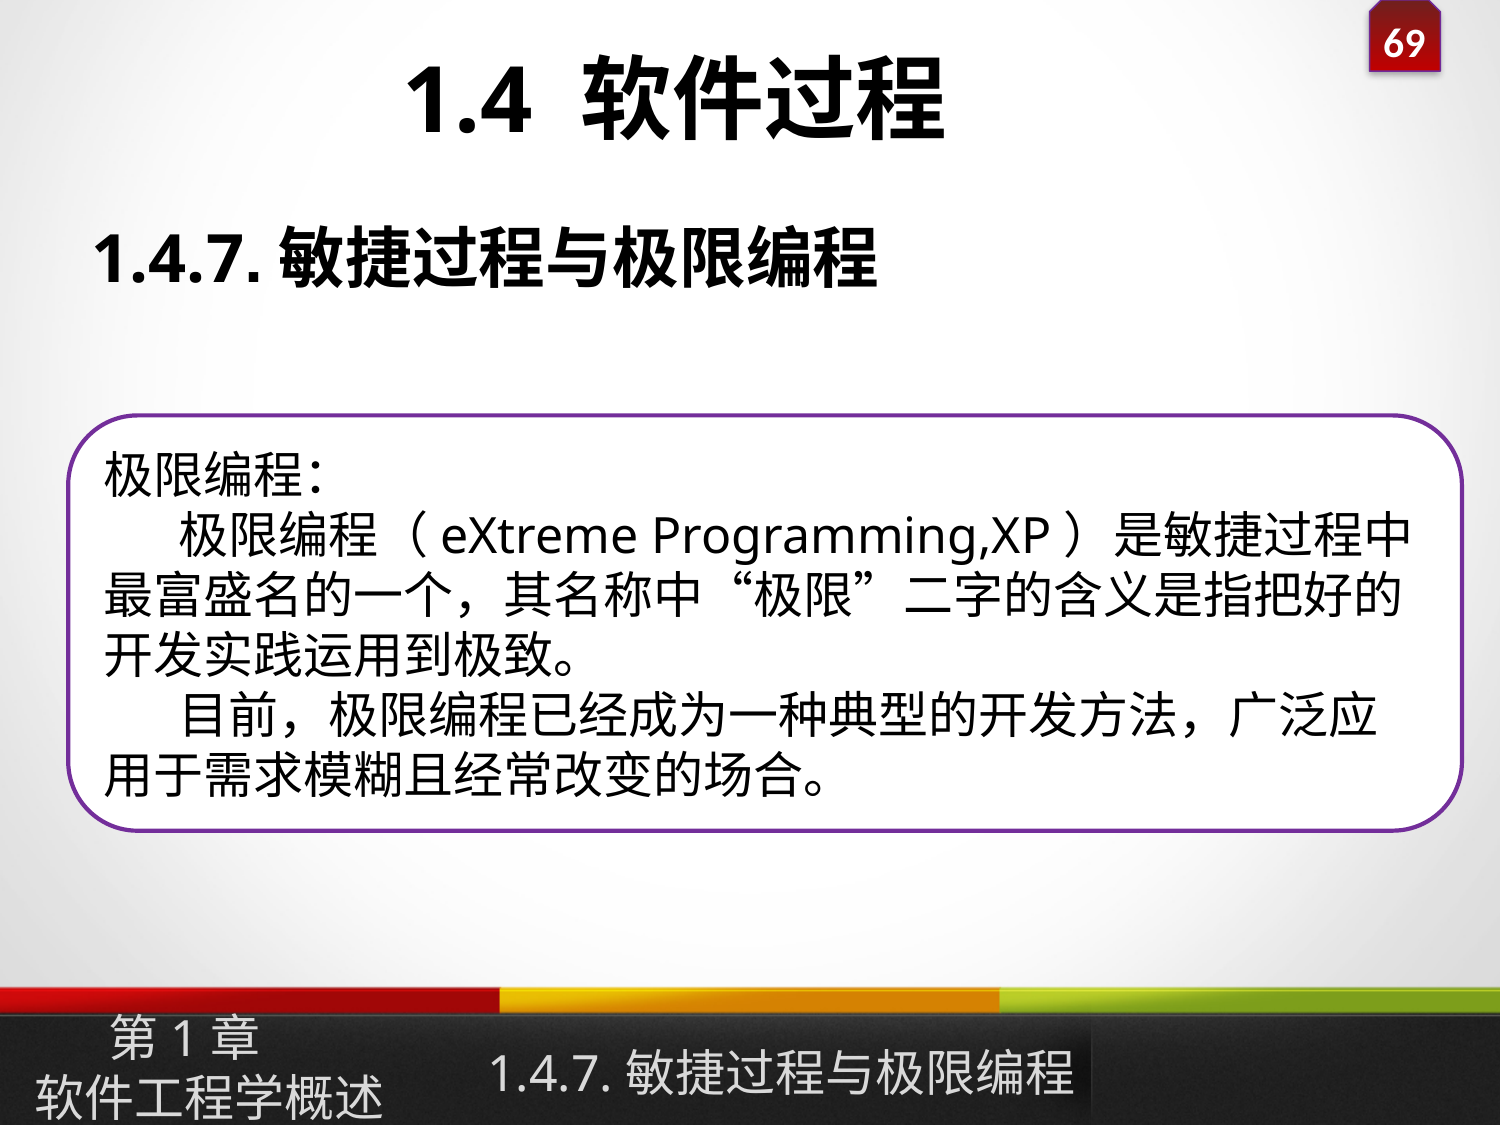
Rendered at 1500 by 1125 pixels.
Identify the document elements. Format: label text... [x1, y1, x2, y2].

text_box 1.4.7.敏捷过程与极限编程 [458, 1032, 1105, 1111]
text_box 1.4.7.敏捷过程与极限编程 [75, 206, 941, 309]
text_box 极限编程： 极限编程（eXtreme Programming,XP）是敏捷过程中最富盛名的一个，其名称中“极限”二字的含义是指把好的开发实践运用到极致。 目前，极限编程已经成为一种典型的开发方法，广泛应用于需求模糊且经常改变的场合。 [66, 413, 1465, 833]
title 1.4 软件过程 [0, 1, 1351, 190]
picture [0, 0, 1500, 1125]
